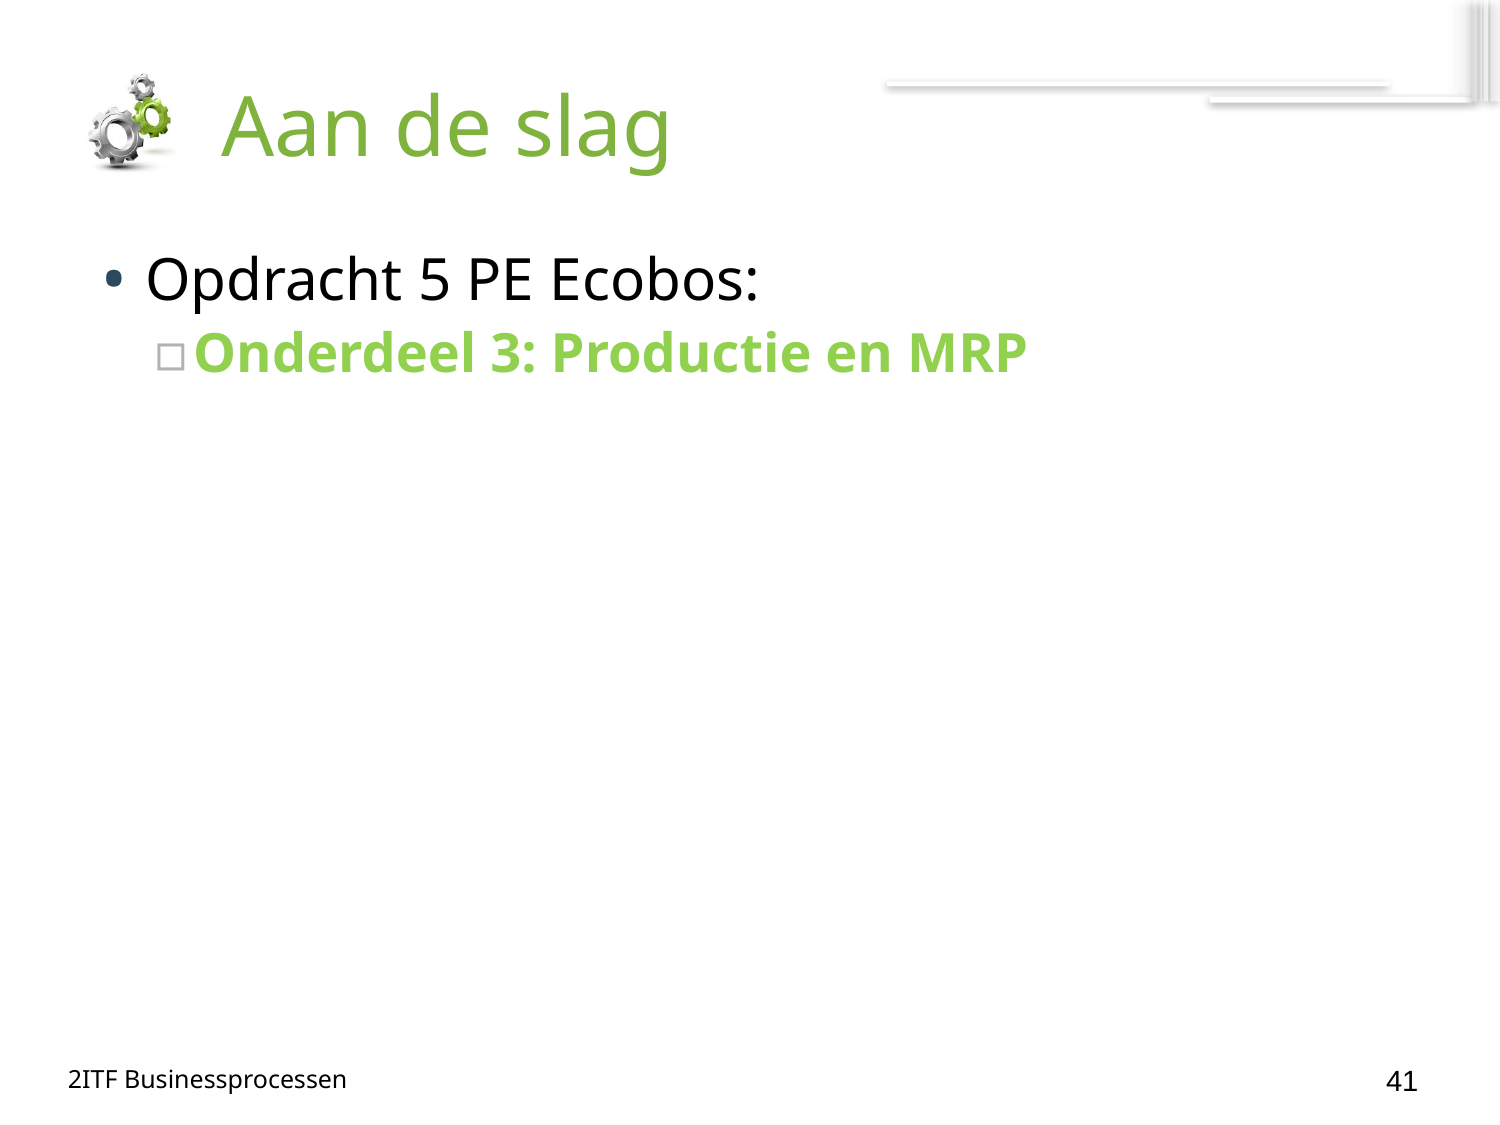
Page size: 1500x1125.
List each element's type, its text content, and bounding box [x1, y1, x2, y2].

picture [78, 69, 186, 176]
title Aan de slag [206, 35, 1418, 211]
list Opdracht 5 PE Ecobos: Onderdeel 3: Productie en MRP [70, 234, 1421, 1055]
slide_number 41 [1371, 1054, 1497, 1115]
